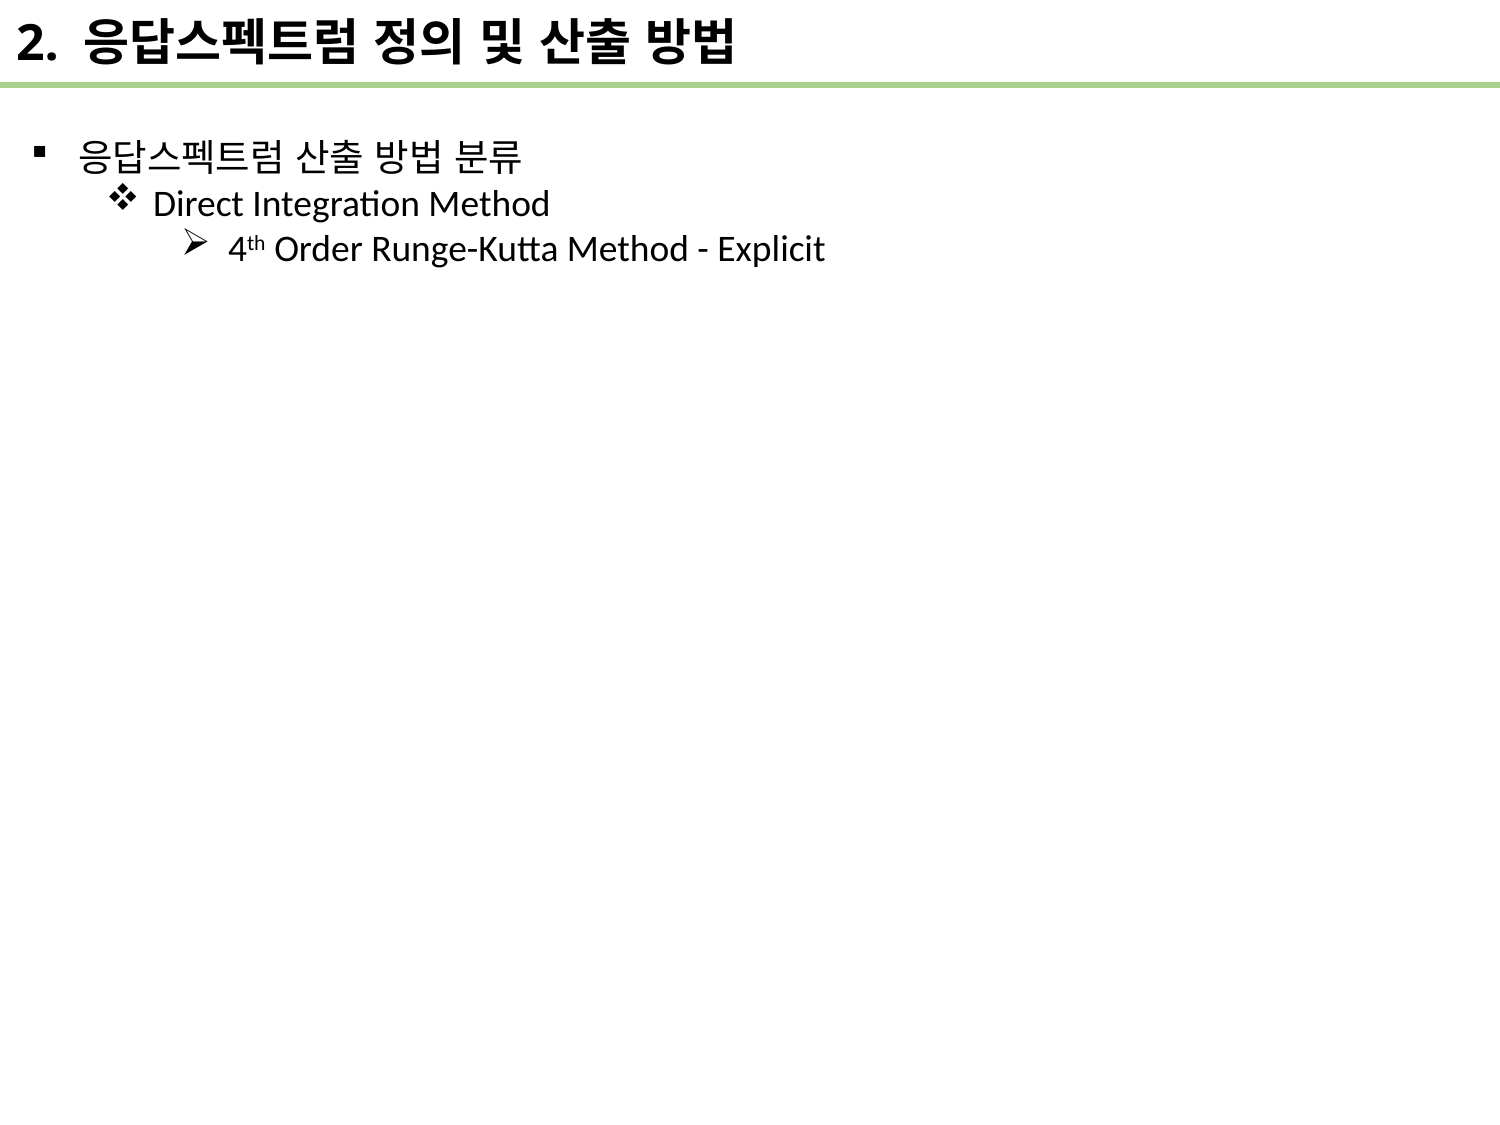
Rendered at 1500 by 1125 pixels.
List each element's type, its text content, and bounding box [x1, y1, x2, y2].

text_box 응답스펙트럼 산출 방법 분류 Direct Integration Method 4th Order Runge-Kutta Method - Explicit [16, 126, 1500, 367]
text_box 2. 응답스펙트럼 정의 및 산출 방법 [1, 2, 1023, 78]
text_box [0, 81, 1500, 89]
